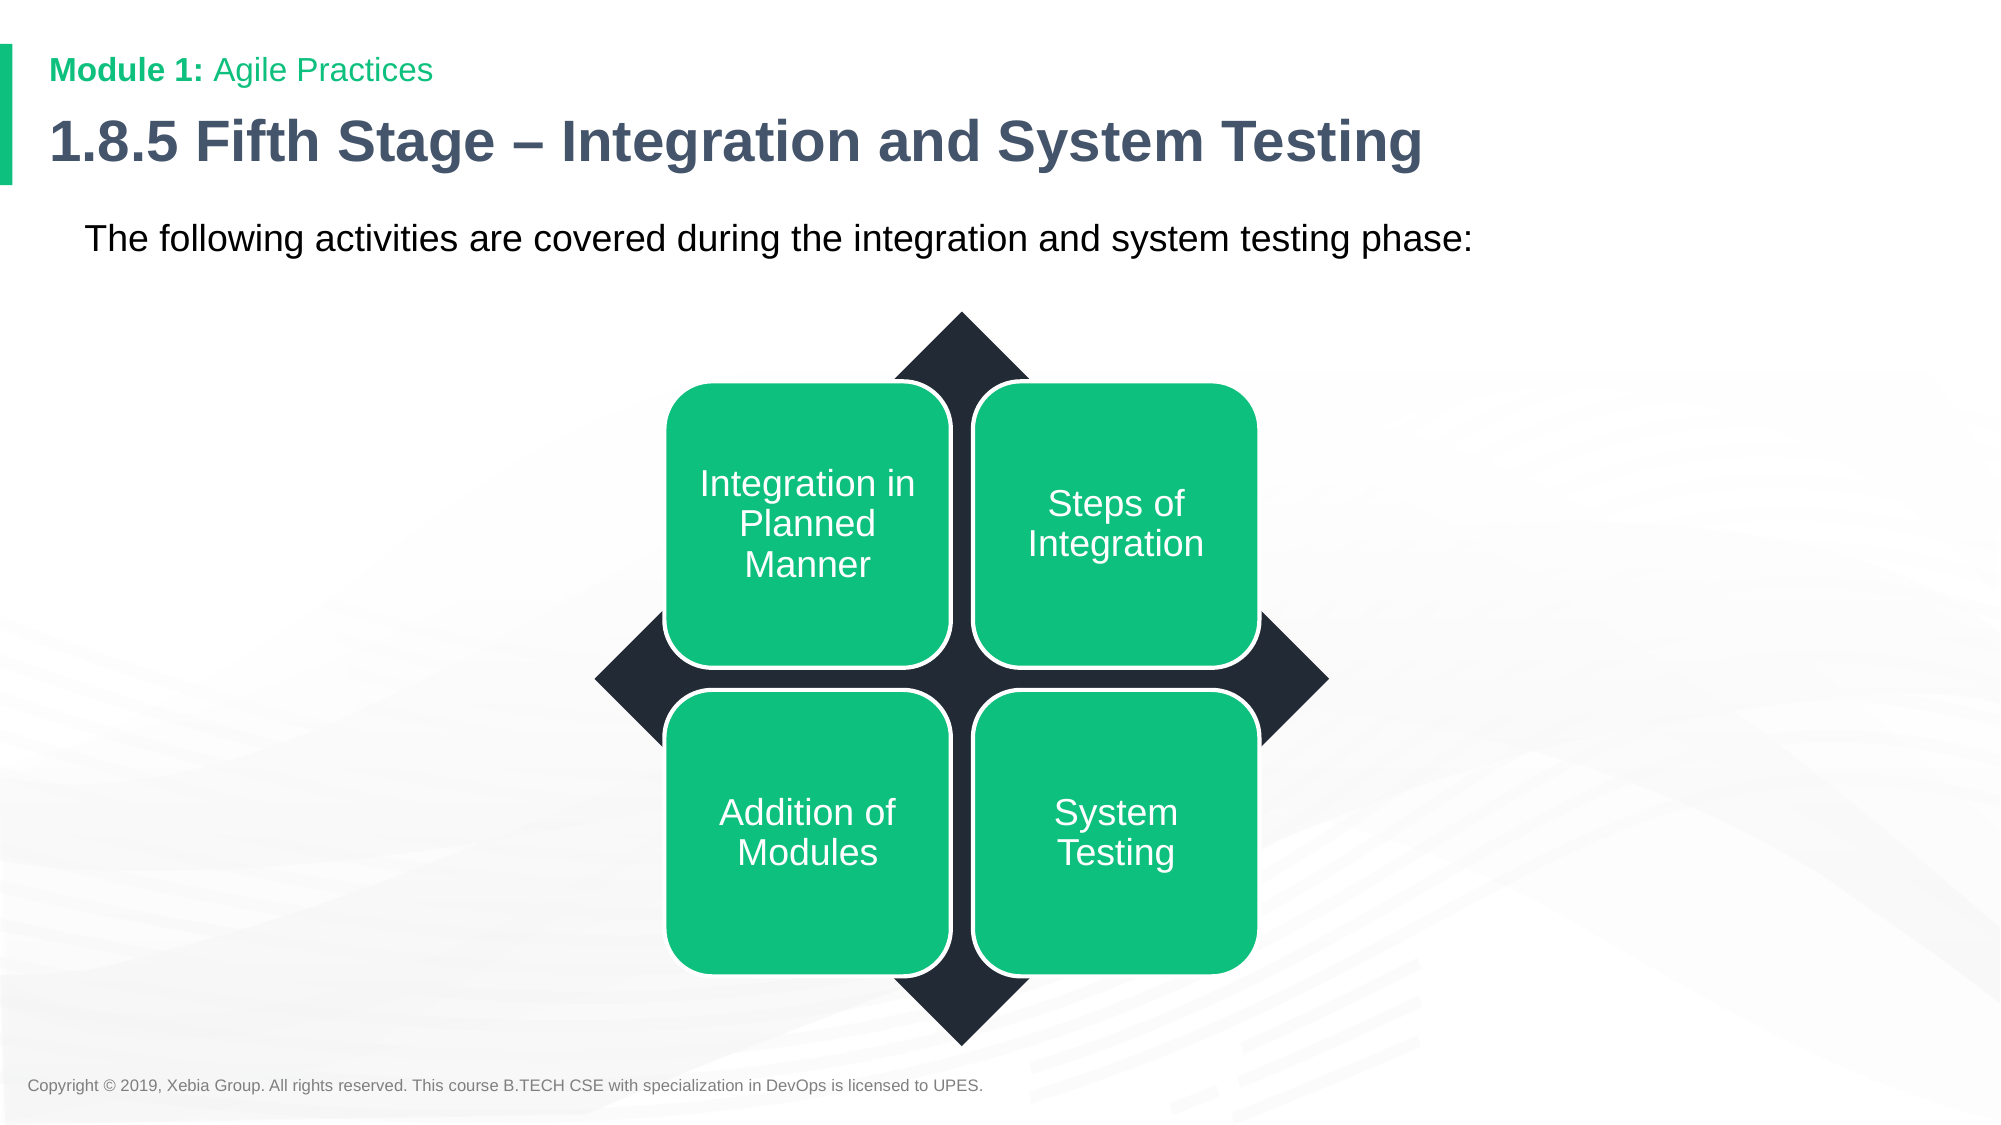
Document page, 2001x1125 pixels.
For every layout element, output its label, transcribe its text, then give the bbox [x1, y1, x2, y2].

text_box Integration in Planned Manner [662, 379, 953, 670]
text_box [594, 311, 1330, 1047]
text_box Addition of Modules [662, 687, 953, 979]
text_box System Testing [970, 687, 1262, 979]
text_box Steps of Integration [970, 379, 1262, 670]
list The following activities are covered during the integration and system testing phase: [84, 214, 1770, 1009]
picture [0, 0, 2000, 1125]
title 1.8.5 Fifth Stage – Integration and System Testing [34, 103, 1760, 185]
